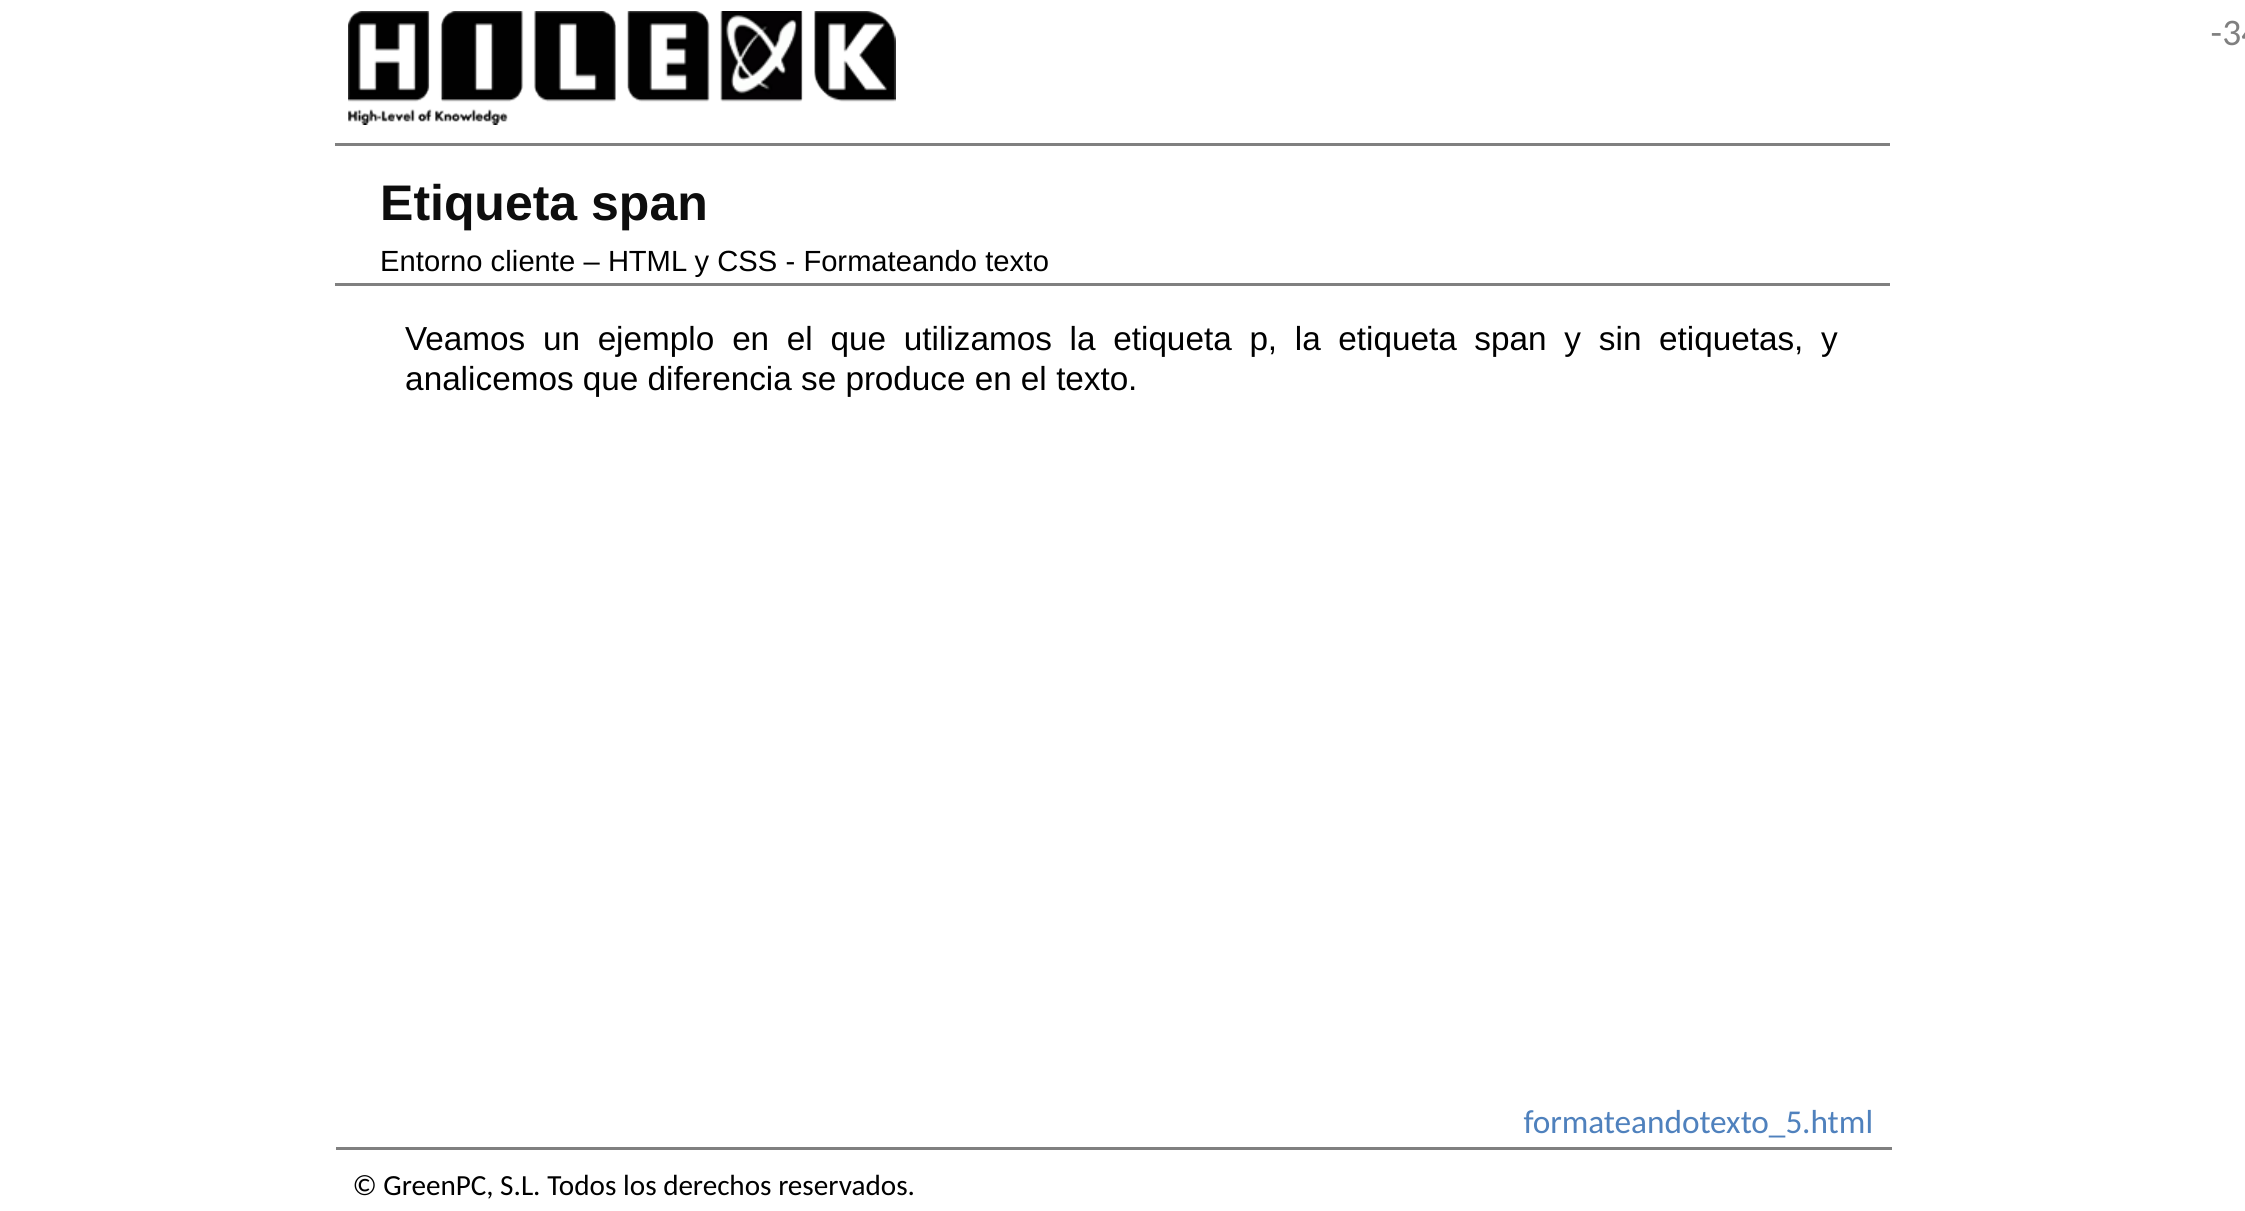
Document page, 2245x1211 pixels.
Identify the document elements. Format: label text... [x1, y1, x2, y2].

list Entorno cliente – HTML y CSS - Formateando texto [360, 231, 1808, 288]
title Etiqueta span [360, 159, 1879, 241]
picture [348, 11, 896, 125]
text_box formateandotexto_5.html [1508, 1093, 1889, 1148]
text_box Veamos un ejemplo en el que utilizamos la etiqueta p, la etiqueta span y sin etiquetas, y analicemos que diferencia se produce en el texto. [390, 309, 1856, 405]
